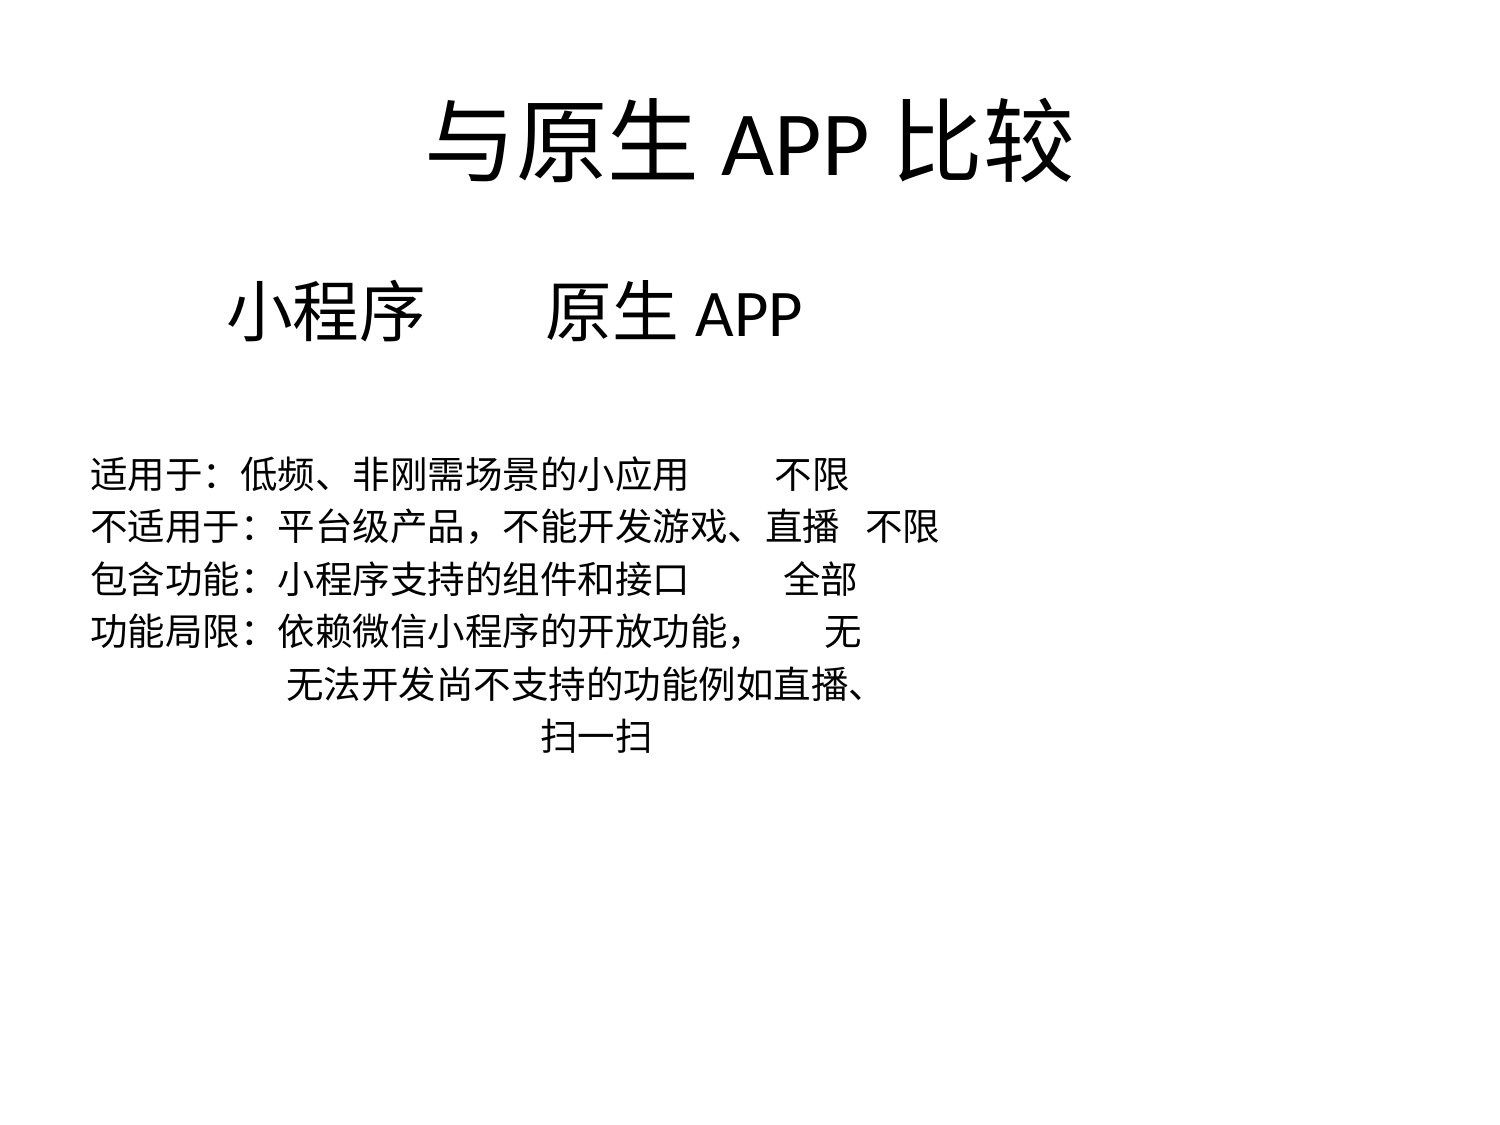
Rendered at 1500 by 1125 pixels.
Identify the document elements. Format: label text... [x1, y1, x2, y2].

list 小程序 原生APP 适用于：低频、非刚需场景的小应用 不限 不适用于：平台级产品，不能开发游戏、直播 不限 包含功能：小程序支持的组件和接口 全部 功能局限：依赖微信小程序的开放功能， 无 无法开发尚不支持的功能例如直播、 扫一扫 [75, 262, 1425, 1005]
title 与原生APP比较 [75, 45, 1425, 233]
